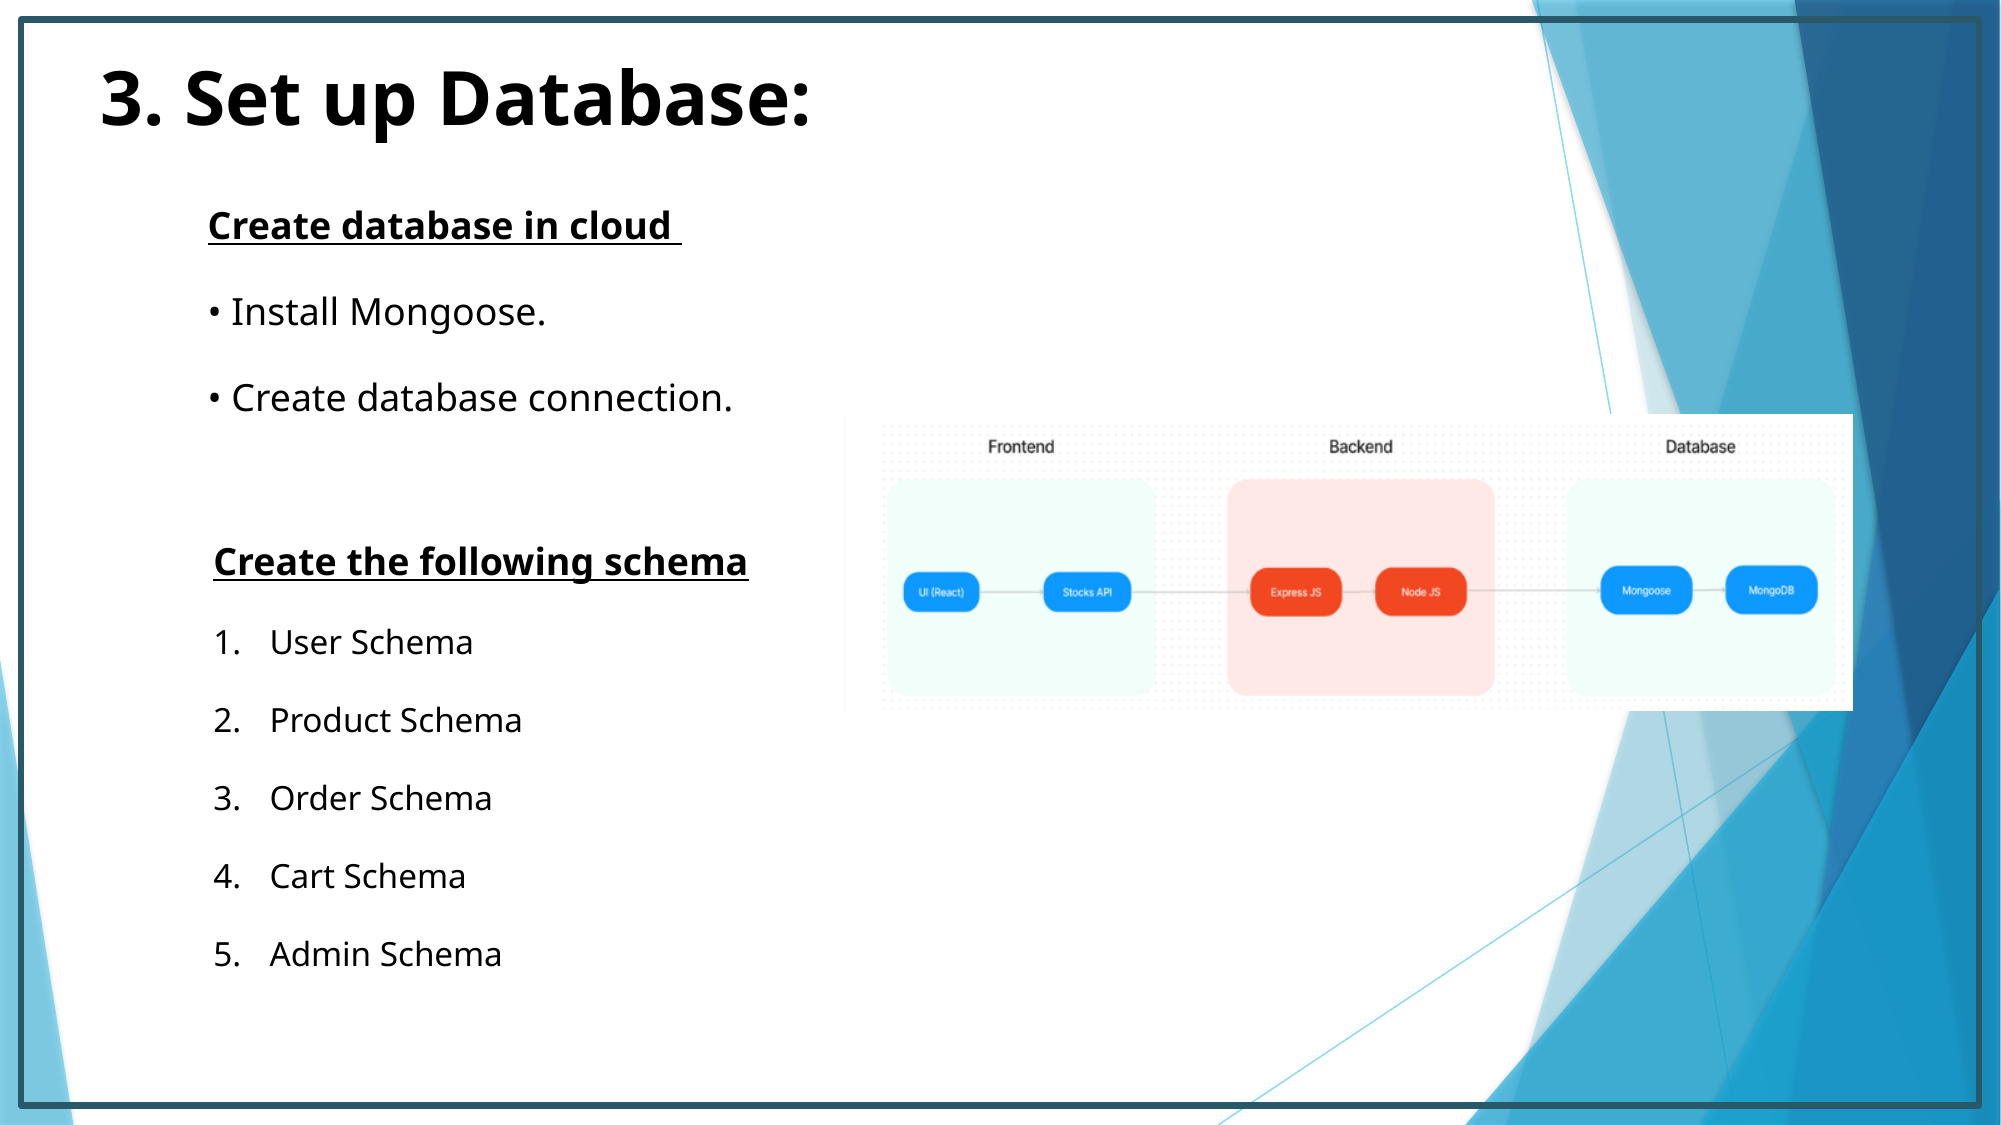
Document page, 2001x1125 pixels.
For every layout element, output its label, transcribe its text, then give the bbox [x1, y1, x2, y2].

text_box Create the following schema User Schema Product Schema Order Schema Cart Schema Admin Schema [198, 508, 764, 1048]
picture [838, 413, 1854, 712]
text_box [19, 18, 1981, 1107]
